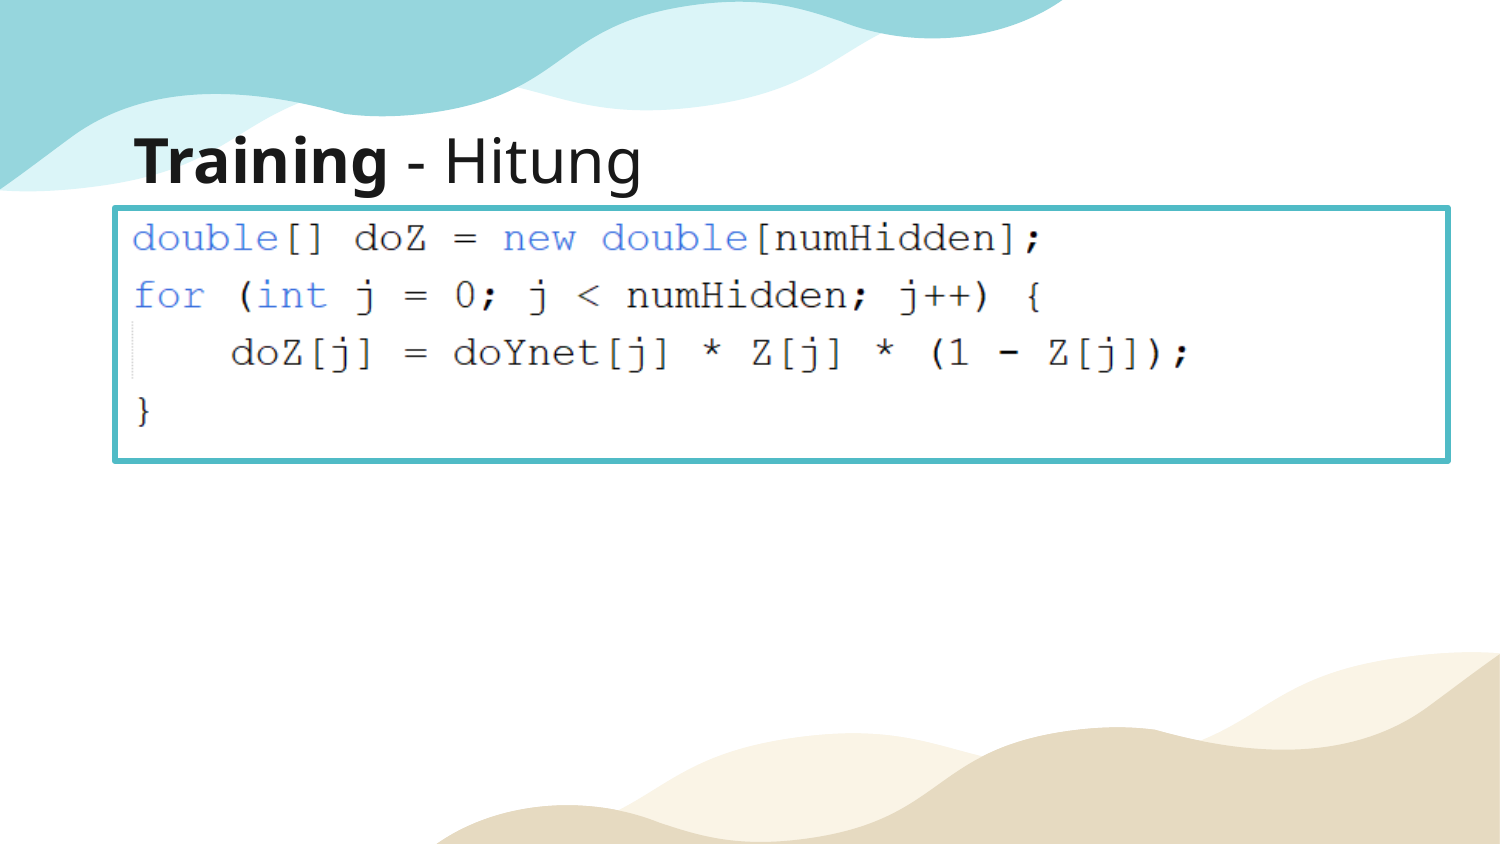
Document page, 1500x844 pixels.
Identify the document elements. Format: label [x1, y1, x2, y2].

text_box [1202, 652, 1500, 749]
text_box [619, 733, 981, 841]
picture [117, 210, 1445, 459]
text_box [436, 654, 1500, 844]
